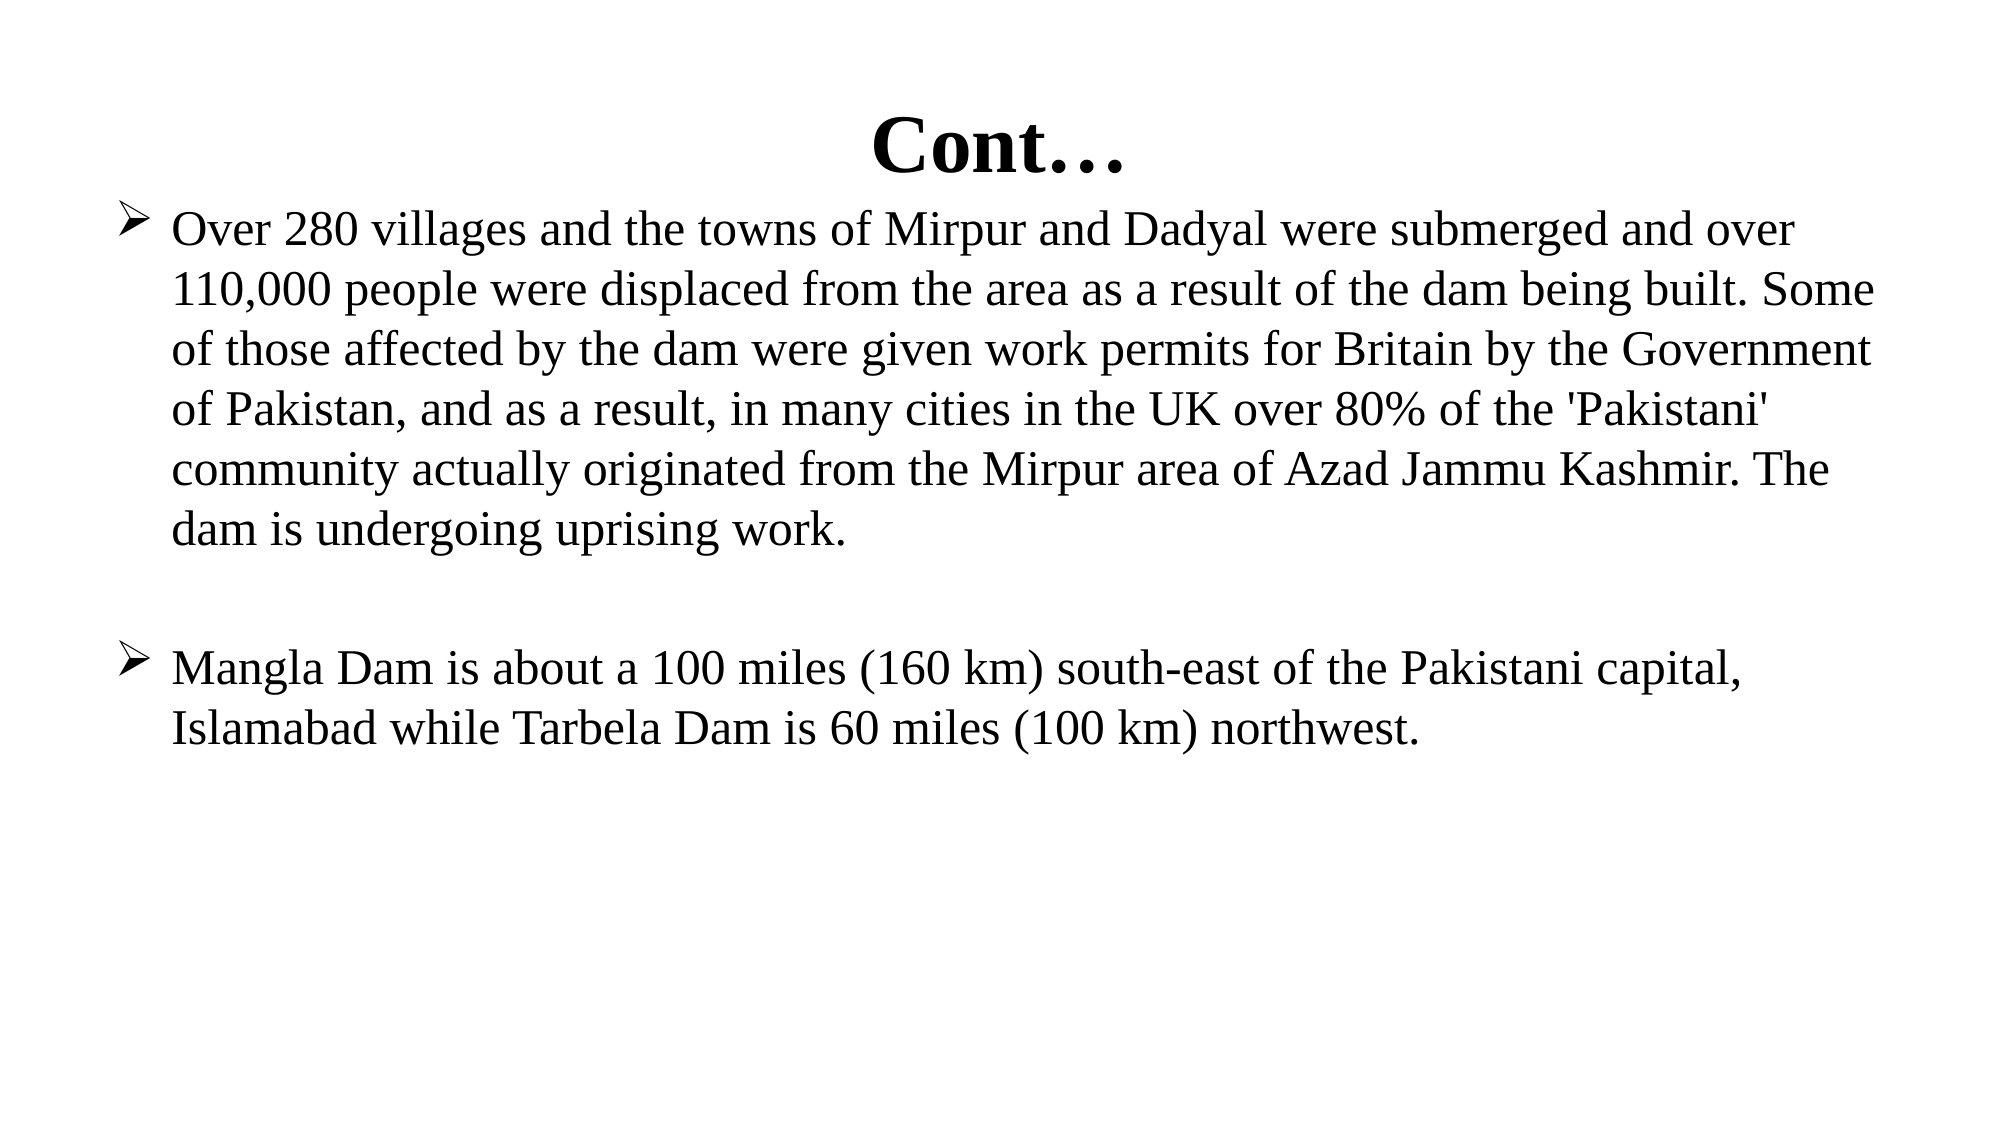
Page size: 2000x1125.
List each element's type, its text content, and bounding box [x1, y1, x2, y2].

title Cont… [99, 45, 1900, 233]
list Over 280 villages and the towns of Mirpur and Dadyal were submerged and over 110,000 people were displaced from the area as a result of the dam being built. Some of those affected by the dam were given work permits for Britain by the Government of Pakistan, and as a result, in many cities in the UK over 80% of the 'Pakistani' community actually originated from the Mirpur area of Azad Jammu Kashmir. The dam is undergoing uprising work. Mangla Dam is about a 100 miles (160 km) south-east of the Pakistani capital, Islamabad while Tarbela Dam is 60 miles (100 km) northwest. [99, 233, 1900, 1005]
